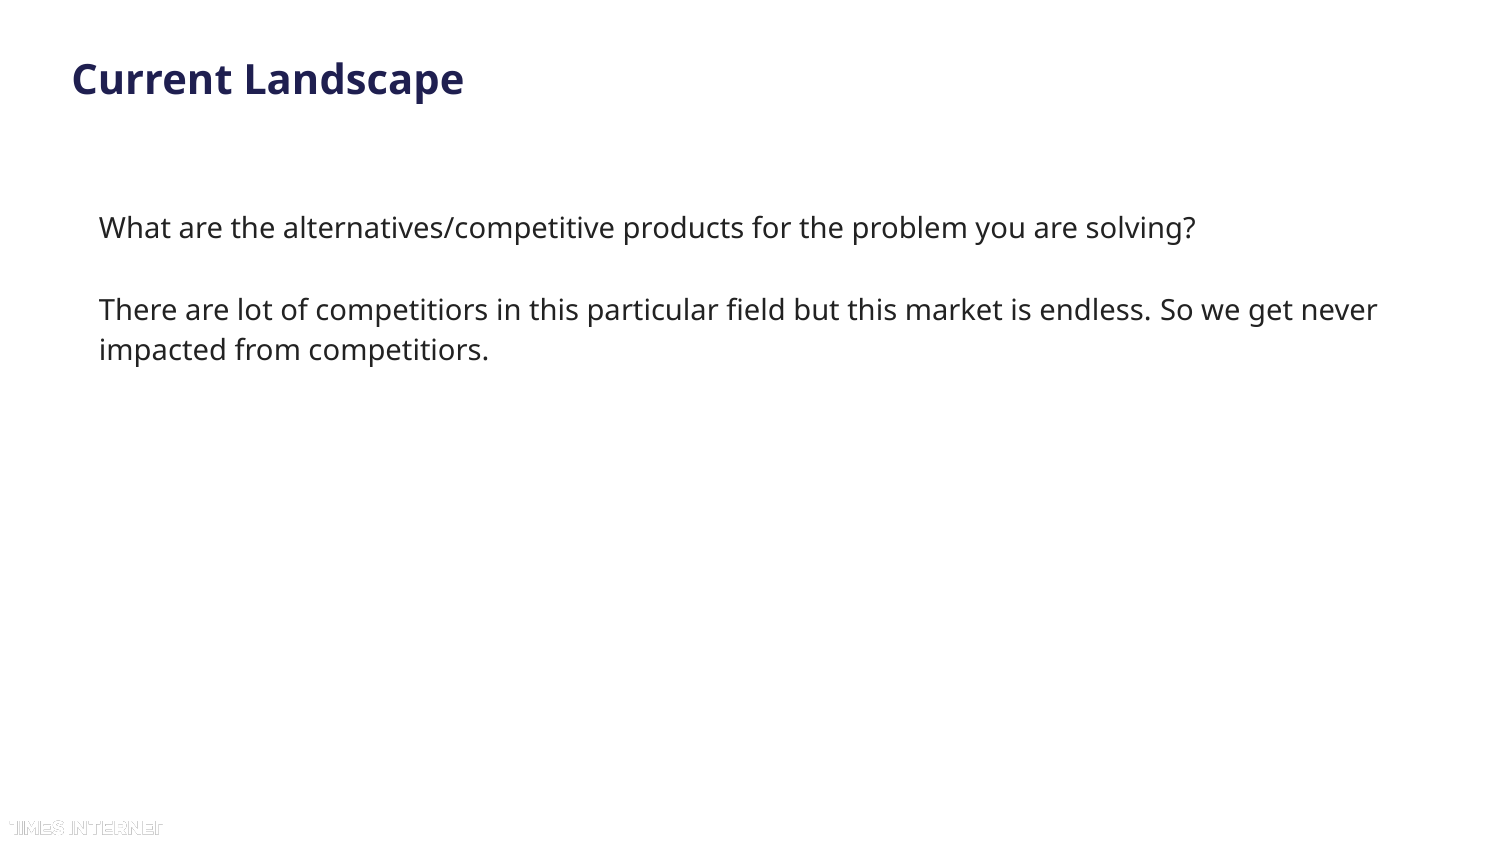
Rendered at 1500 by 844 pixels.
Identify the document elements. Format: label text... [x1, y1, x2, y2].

title Current Landscape [56, 37, 1415, 133]
text_box What are the alternatives/competitive products for the problem you are solving? There are lot of competitiors in this particular field but this market is endless. So we get never impacted from competitiors. [84, 188, 1436, 749]
picture [8, 818, 164, 837]
